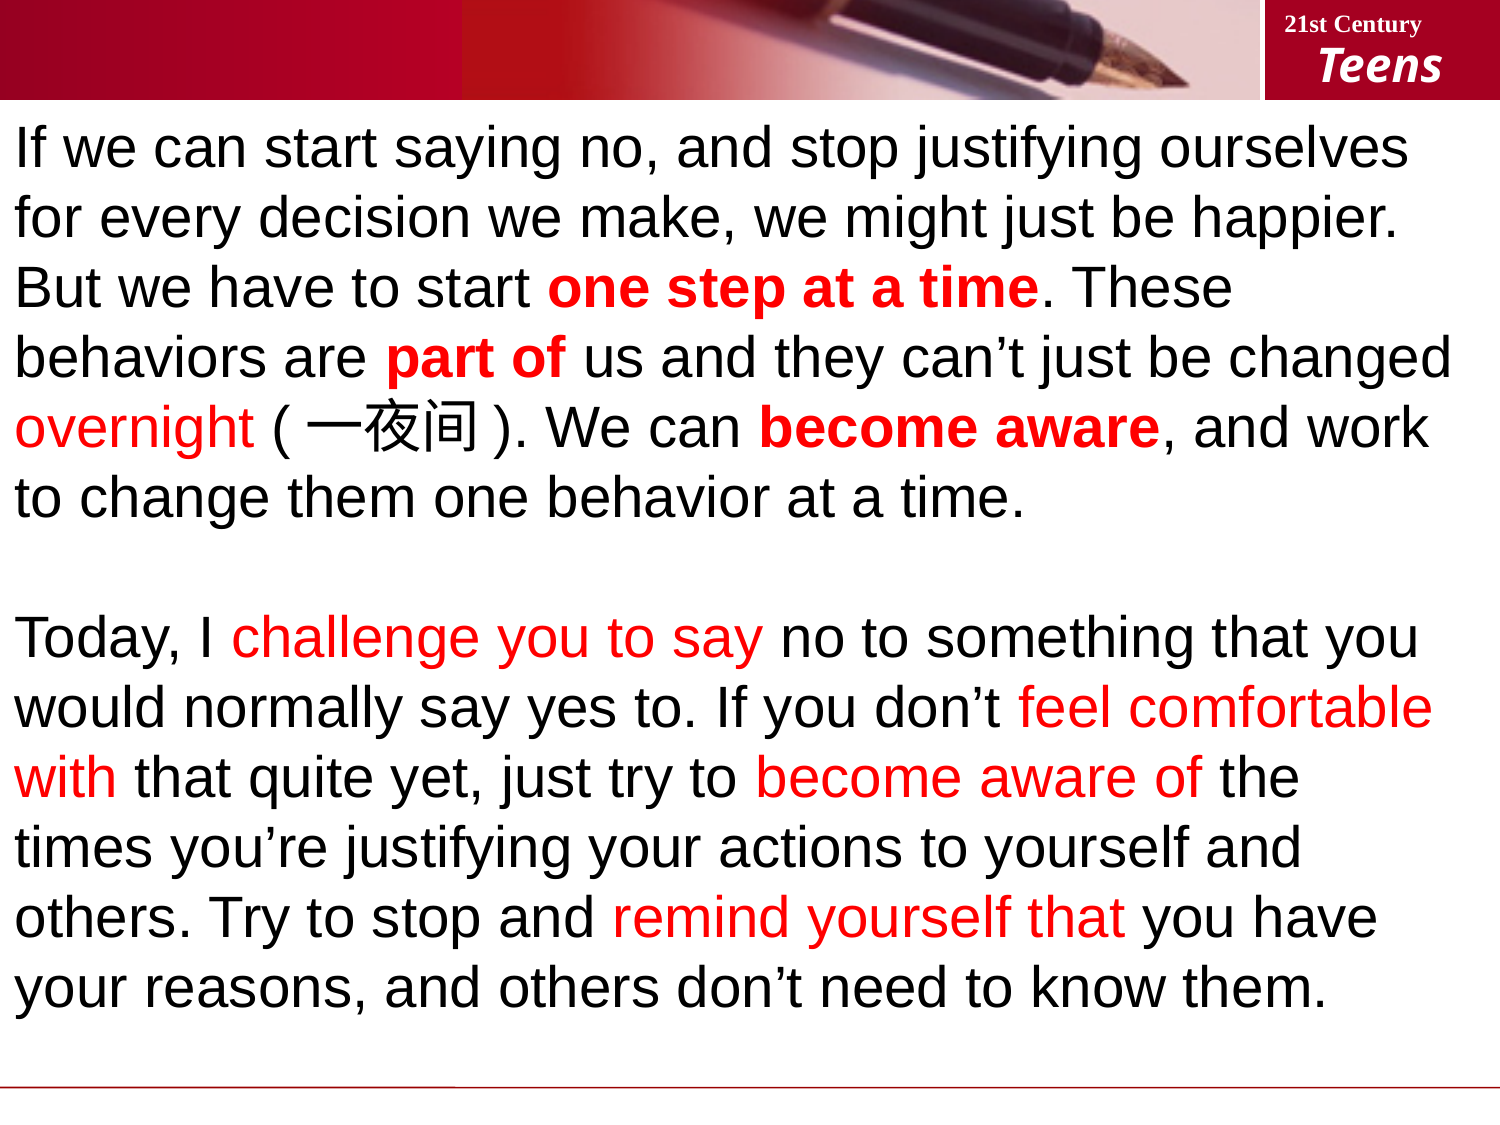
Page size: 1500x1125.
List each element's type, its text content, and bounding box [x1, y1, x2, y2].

text_box If we can start saying no, and stop justifying ourselves for every decision we make, we might just be happier. But we have to start one step at a time. These behaviors are part of us and they can’t just be changed overnight (一夜间). We can become aware, and work to change them one behavior at a time. Today, I challenge you to say no to something that you would normally say yes to. If you don’t feel comfortable with that quite yet, just try to become aware of the times you’re justifying your actions to yourself and others. Try to stop and remind yourself that you have your reasons, and others don’t need to know them. [0, 101, 1471, 1027]
picture [462, 0, 1260, 100]
